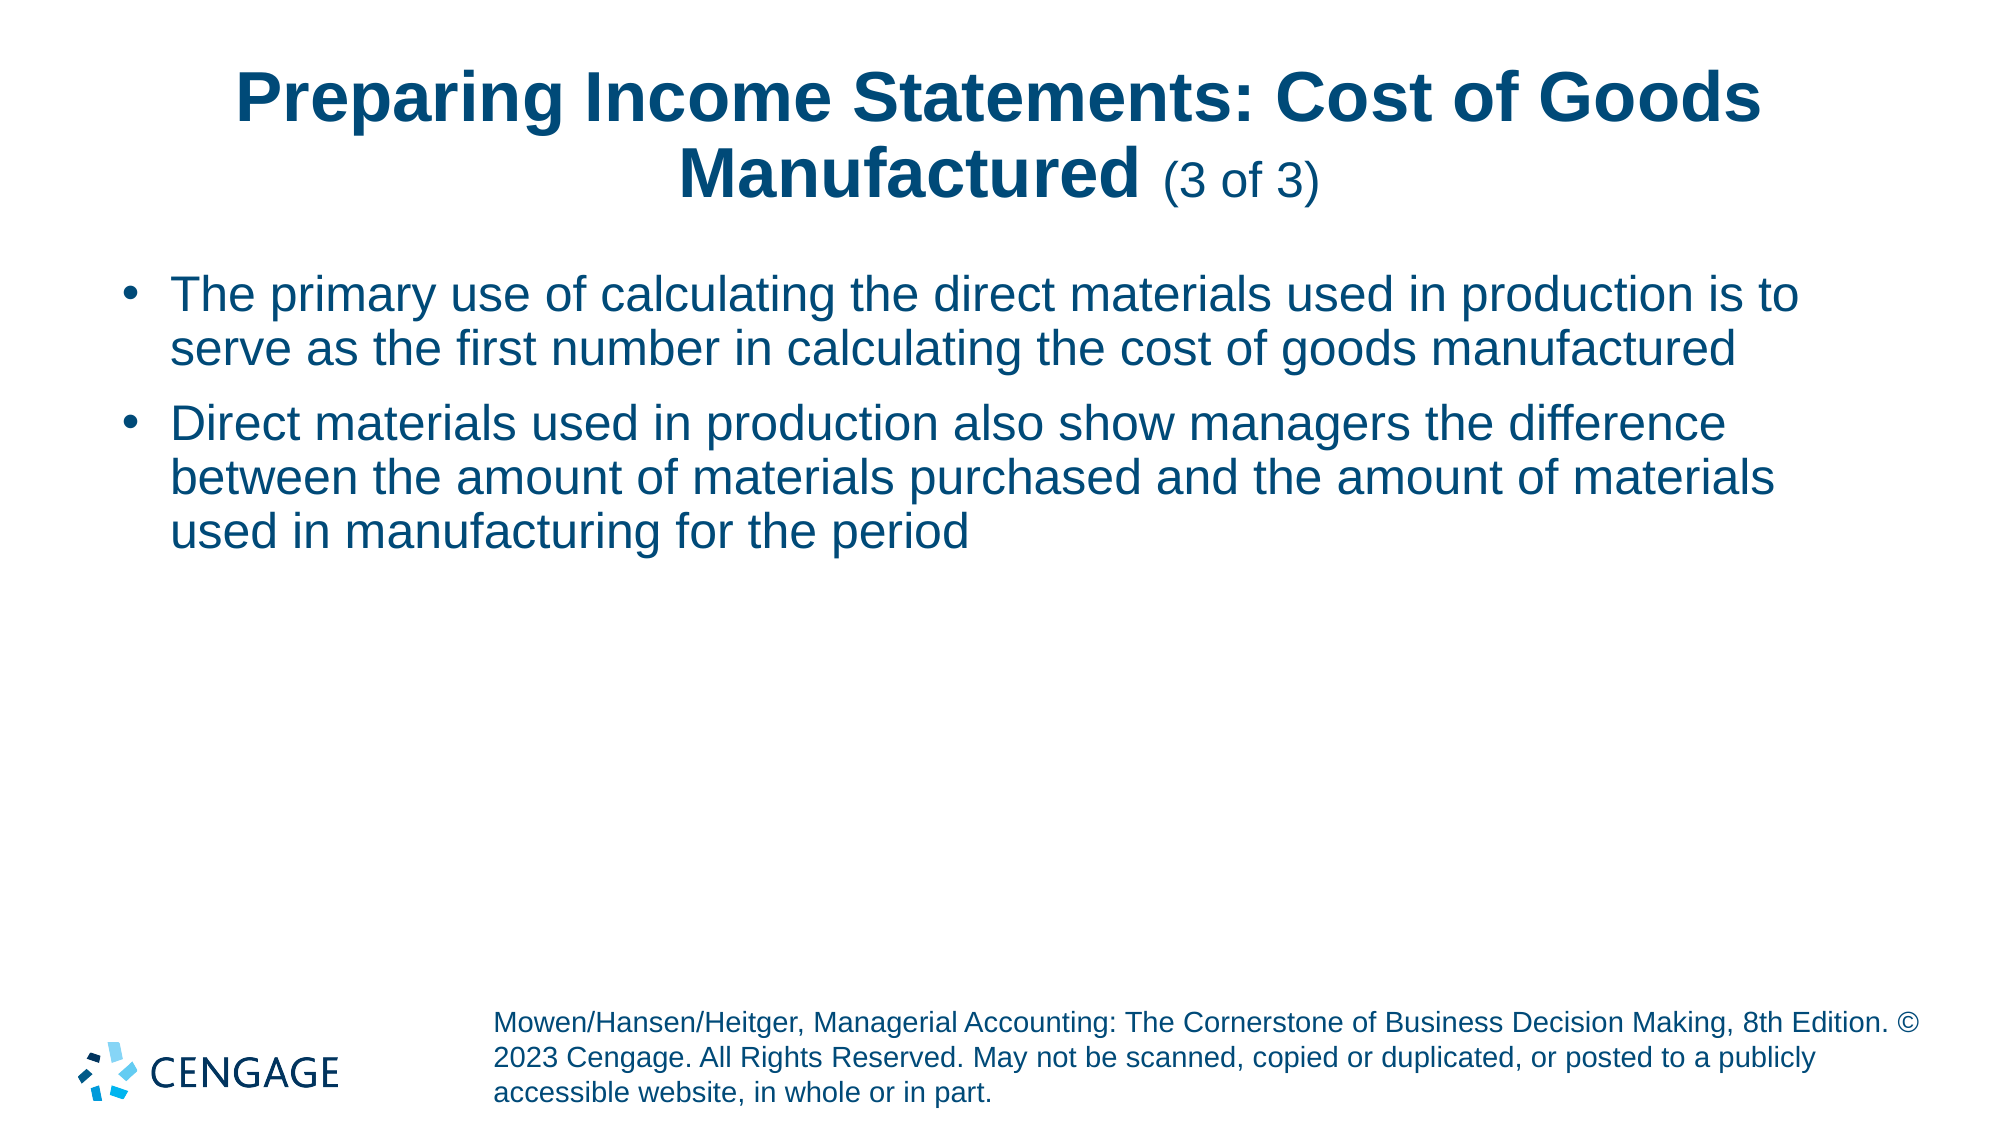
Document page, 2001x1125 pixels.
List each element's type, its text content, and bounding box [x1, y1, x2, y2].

list The primary use of calculating the direct materials used in production is to serve as the first number in calculating the cost of goods manufactured Direct materials used in production also show managers the difference between the amount of materials purchased and the amount of materials used in manufacturing for the period [121, 268, 1880, 990]
picture [78, 1042, 338, 1101]
title Preparing Income Statements: Cost of Goods Manufactured (3 of 3) [137, 59, 1863, 171]
